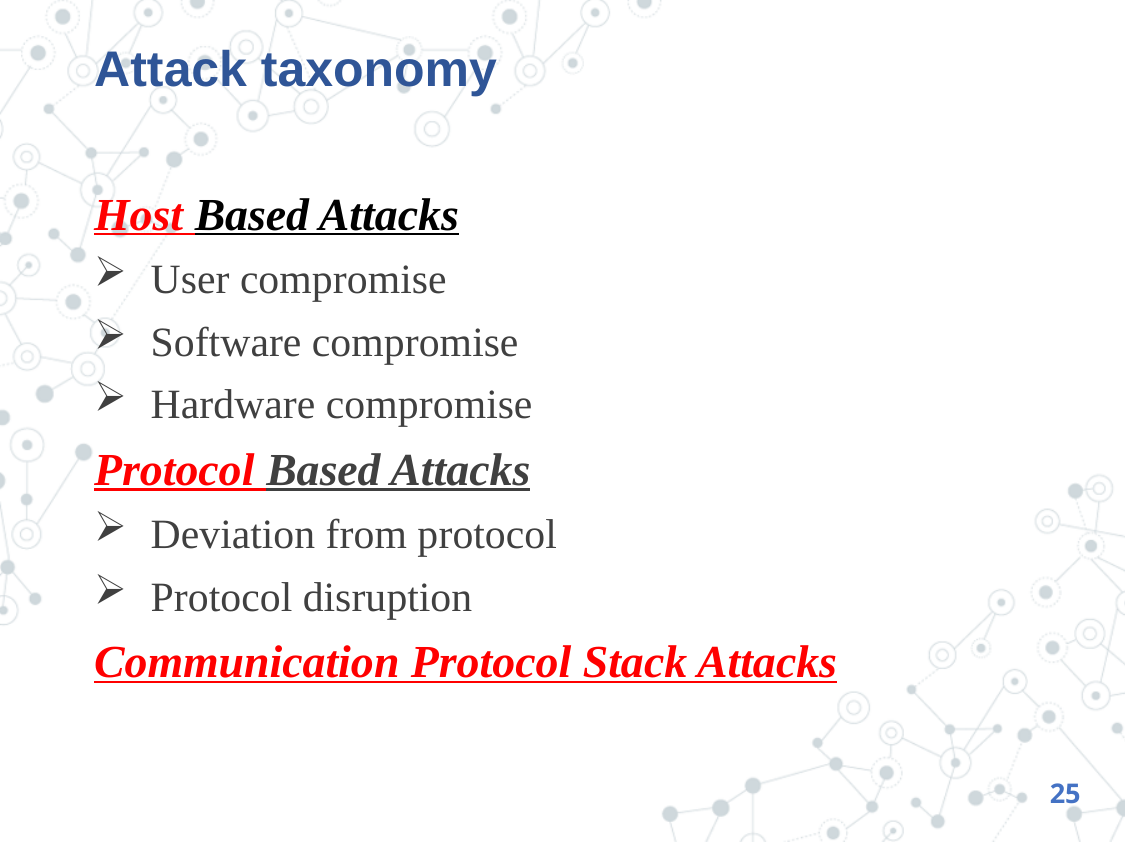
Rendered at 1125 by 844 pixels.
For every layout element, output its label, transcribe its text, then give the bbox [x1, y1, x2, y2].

picture [0, 0, 744, 644]
text_box Attack taxonomy [79, 21, 1011, 119]
picture [563, 421, 1125, 842]
list Host Based Attacks User compromise Software compromise Hardware compromise Protocol Based Attacks Deviation from protocol Protocol disruption Communication Protocol Stack Attacks [79, 83, 1031, 823]
